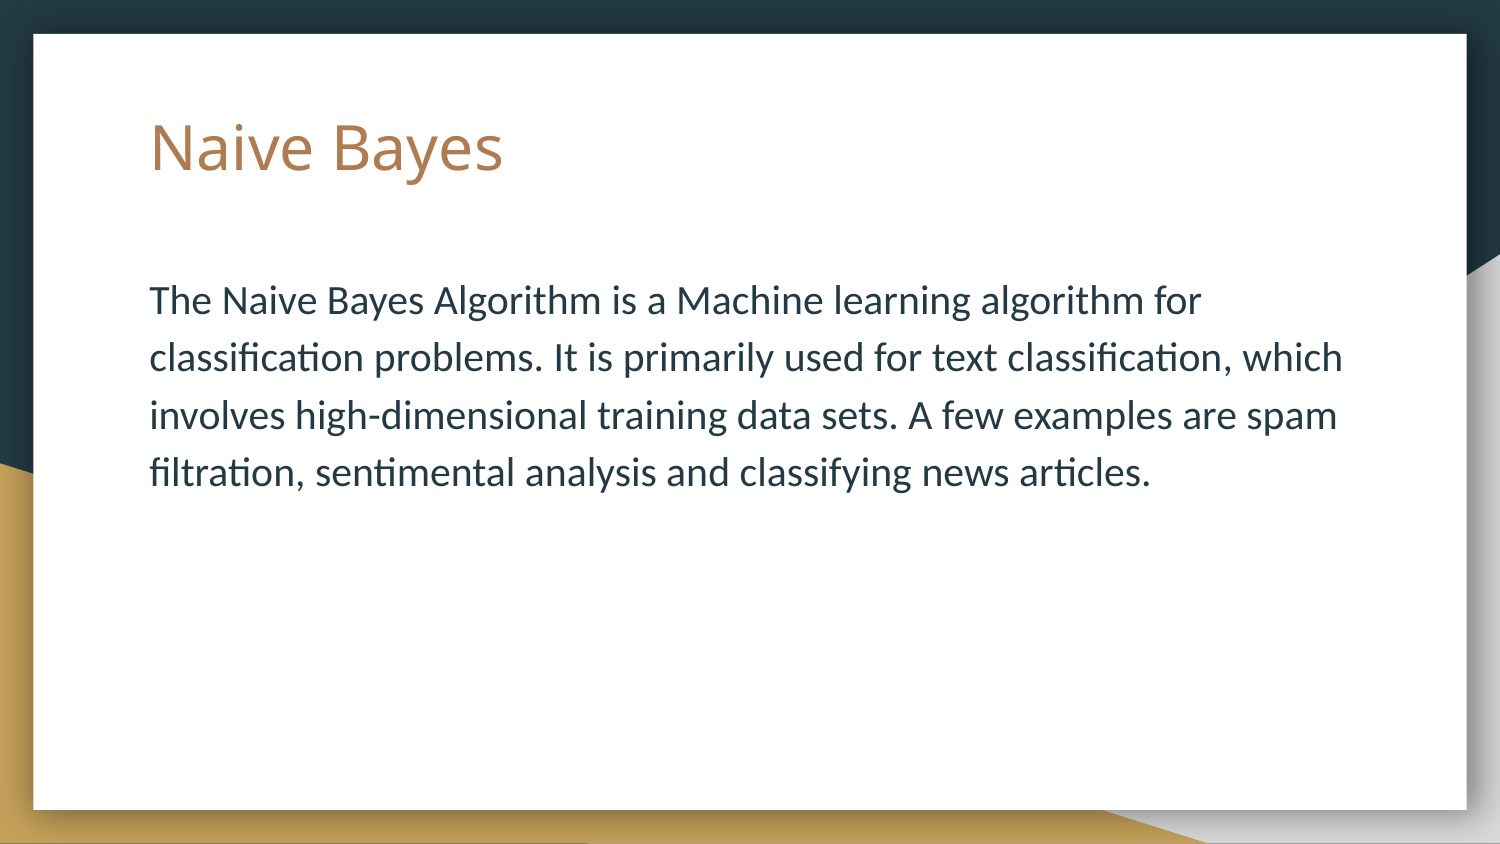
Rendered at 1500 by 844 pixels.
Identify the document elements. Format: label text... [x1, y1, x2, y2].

list The Naive Bayes Algorithm is a Machine learning algorithm for classification problems. It is primarily used for text classification, which involves high-dimensional training data sets. A few examples are spam filtration, sentimental analysis and classifying news articles. [134, 249, 1366, 729]
title Naive Bayes [134, 93, 1366, 249]
